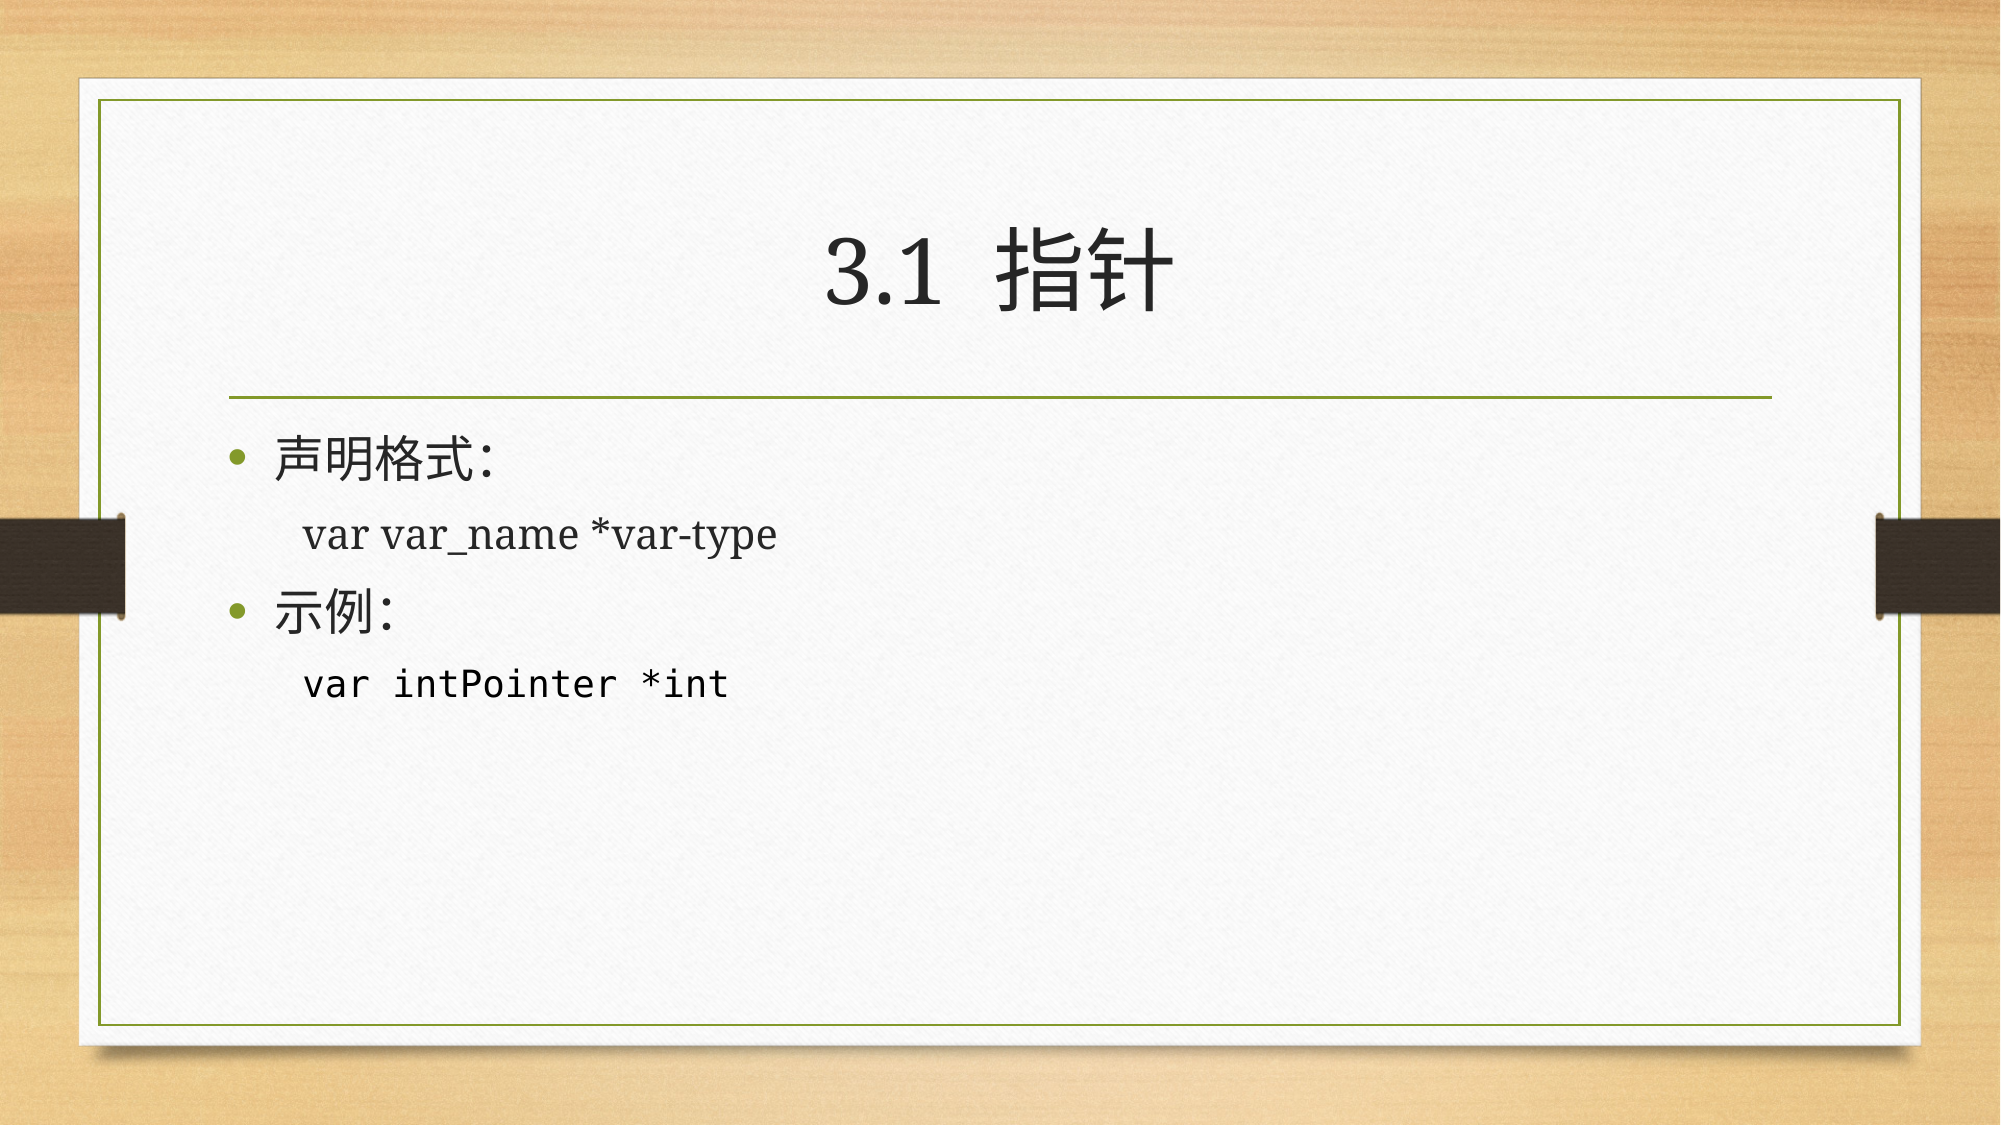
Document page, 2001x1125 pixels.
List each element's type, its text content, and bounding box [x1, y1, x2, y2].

list 声明格式： var var_name *var-type 示例： var intPointer *int [212, 419, 1788, 964]
picture [0, 0, 2001, 1125]
title 3.1 指针 [212, 161, 1788, 375]
